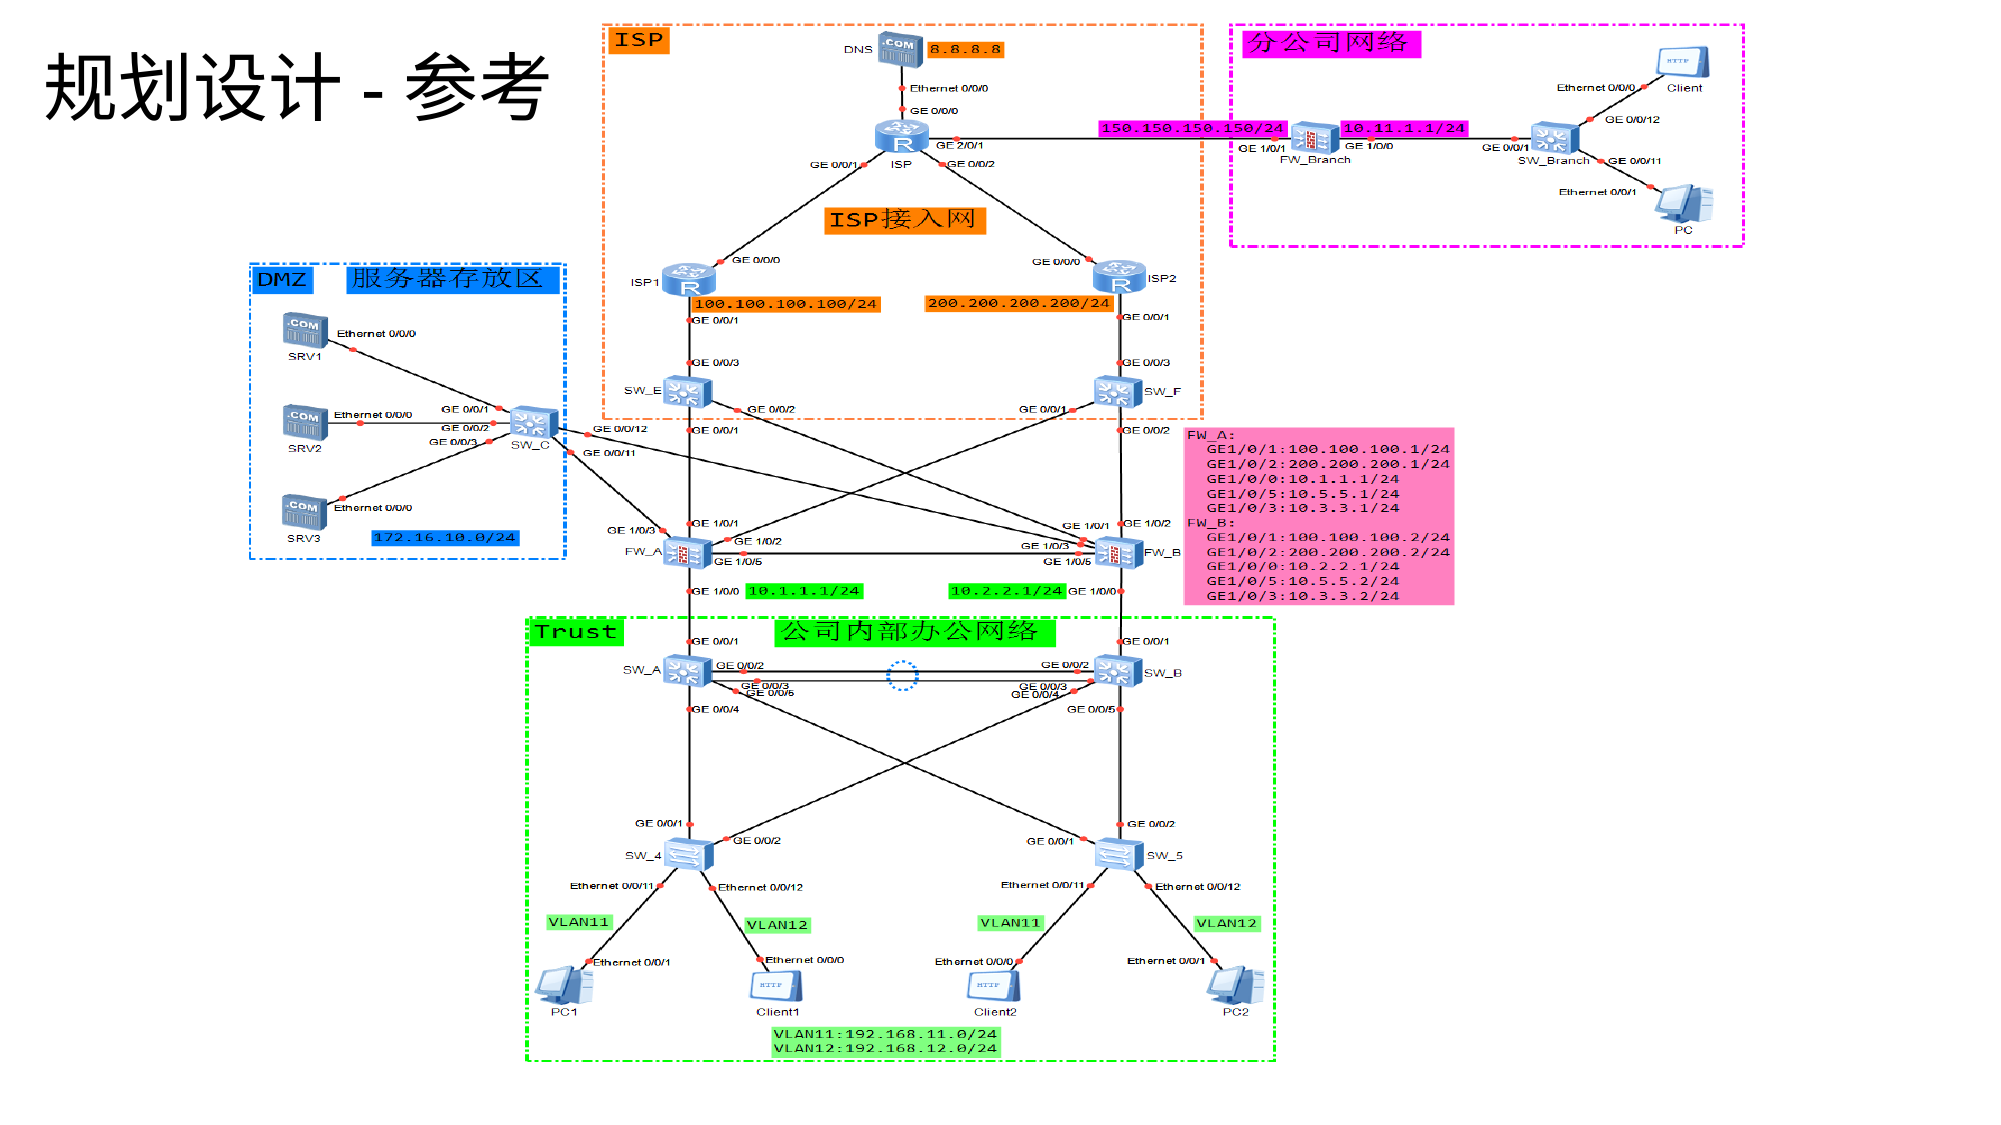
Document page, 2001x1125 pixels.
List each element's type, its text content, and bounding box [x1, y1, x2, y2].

text_box 规划设计-参考 [28, 33, 249, 138]
picture [249, 20, 1750, 1062]
